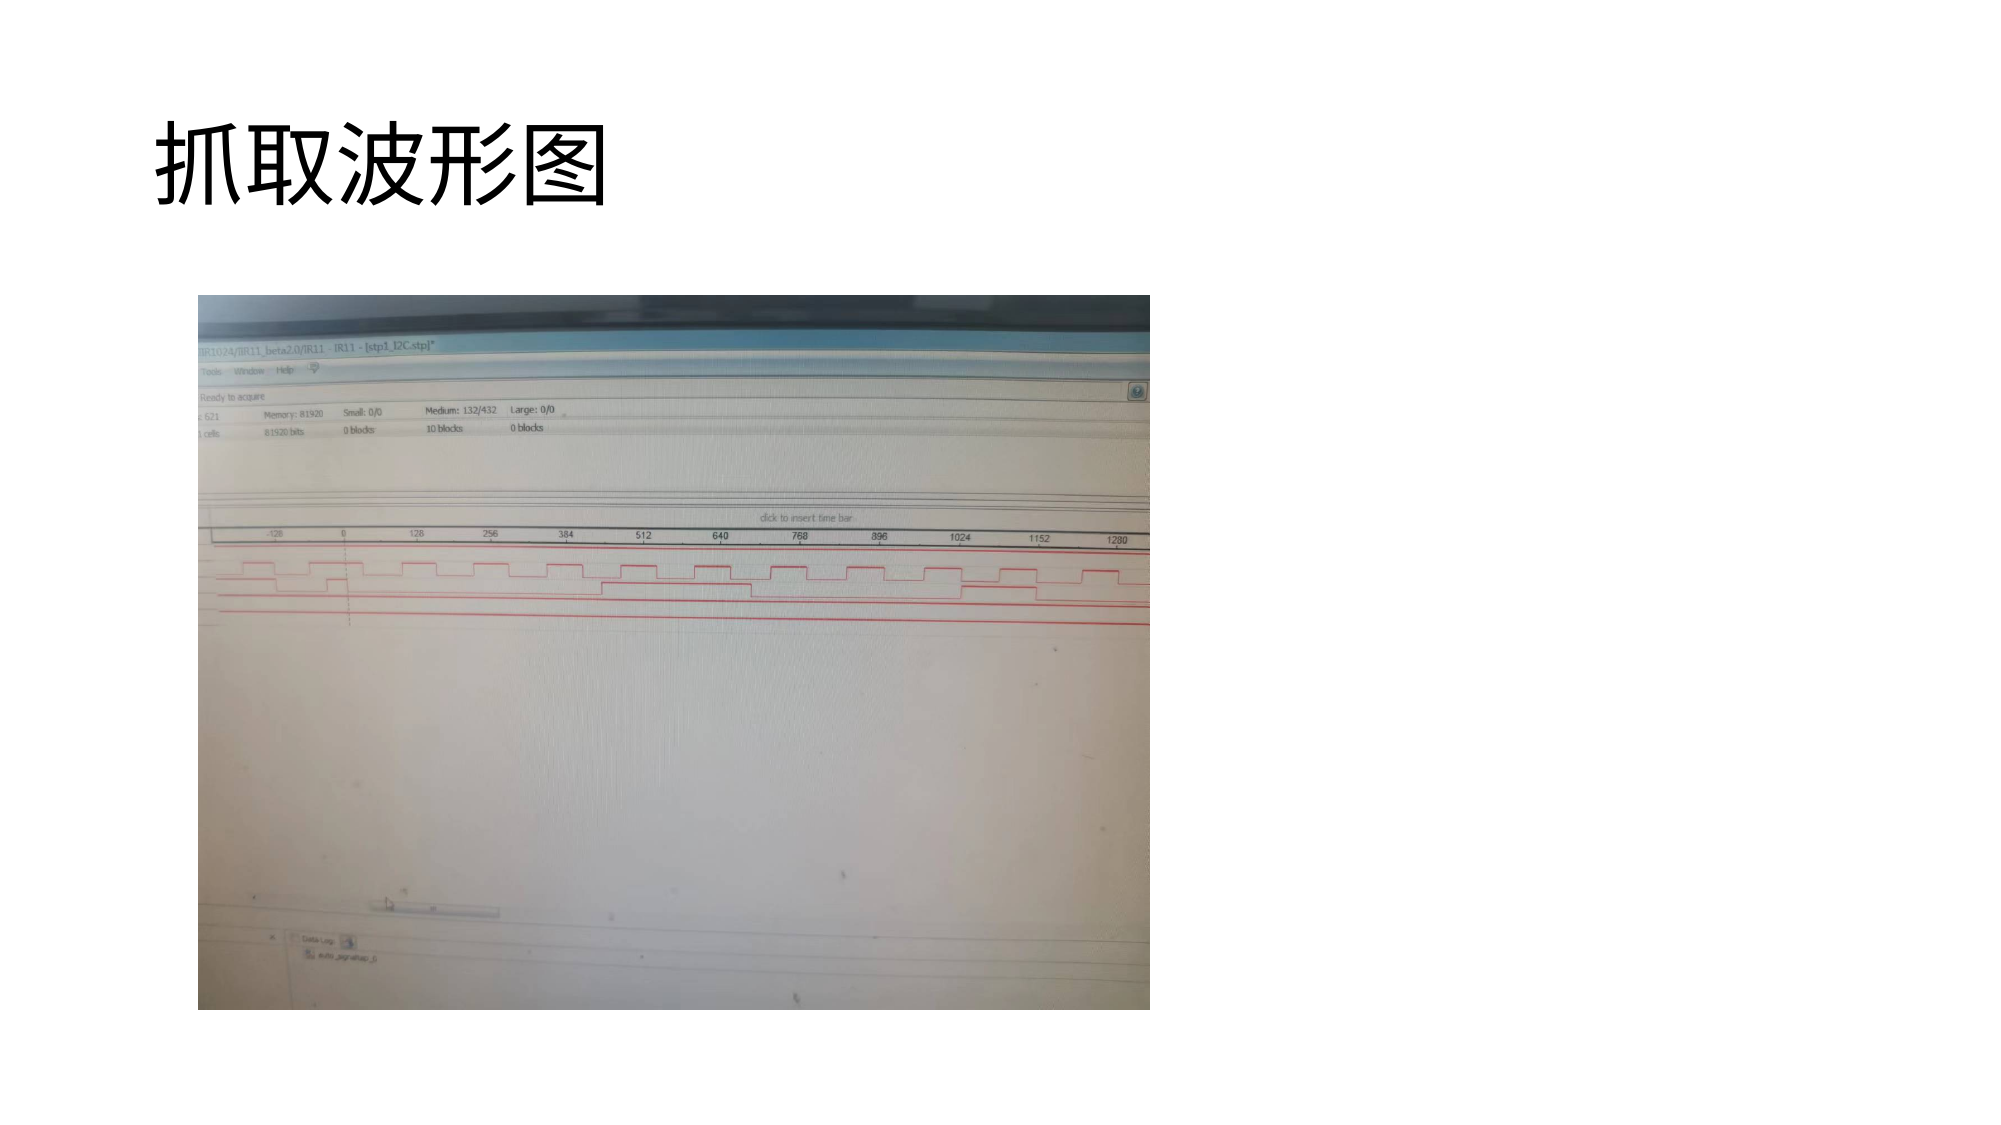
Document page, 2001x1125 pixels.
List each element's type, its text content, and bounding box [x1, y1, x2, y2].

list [198, 295, 1150, 1010]
title 抓取波形图 [137, 59, 1863, 278]
